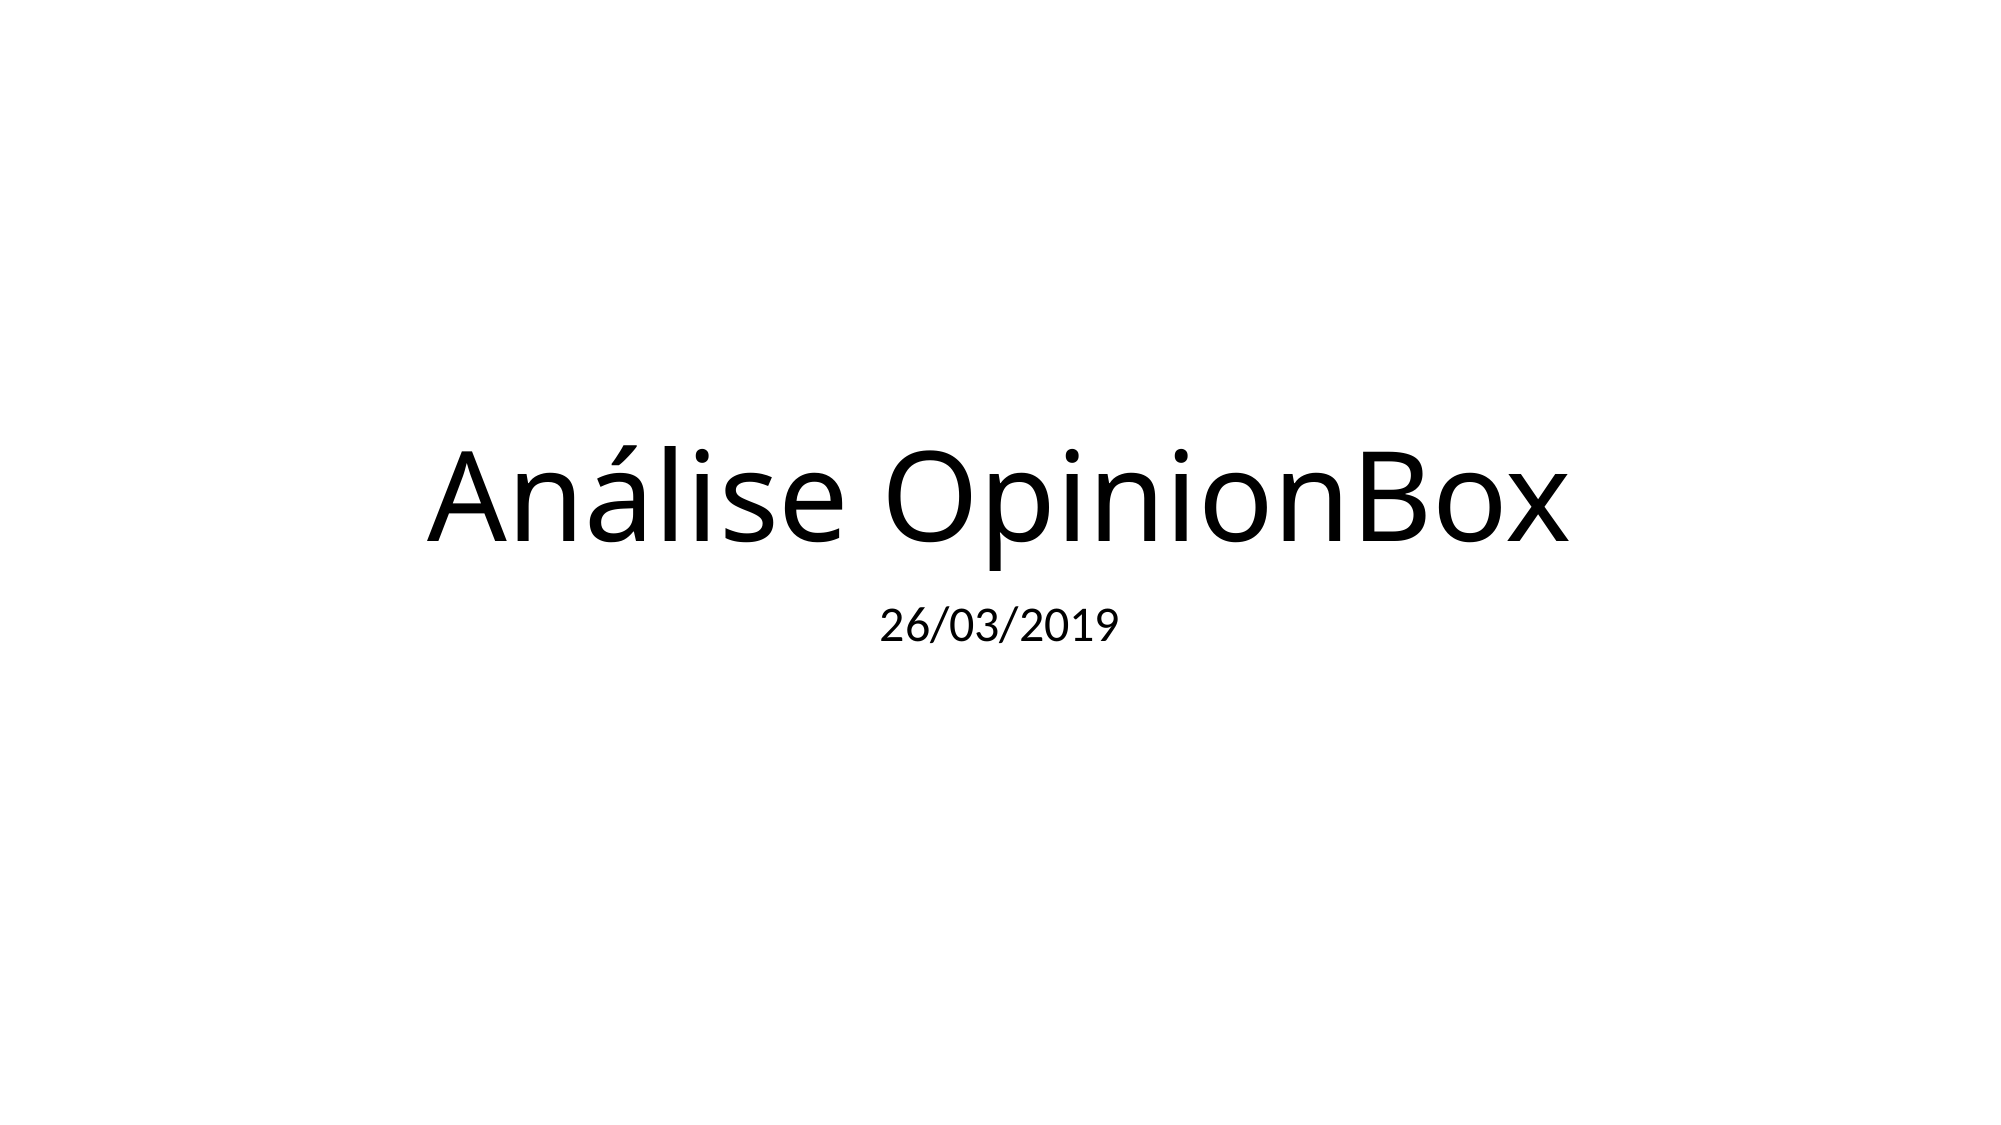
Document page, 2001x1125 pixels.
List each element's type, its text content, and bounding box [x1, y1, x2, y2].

subtitle 26/03/2019 [249, 590, 1750, 863]
title Análise OpinionBox [249, 184, 1750, 576]
